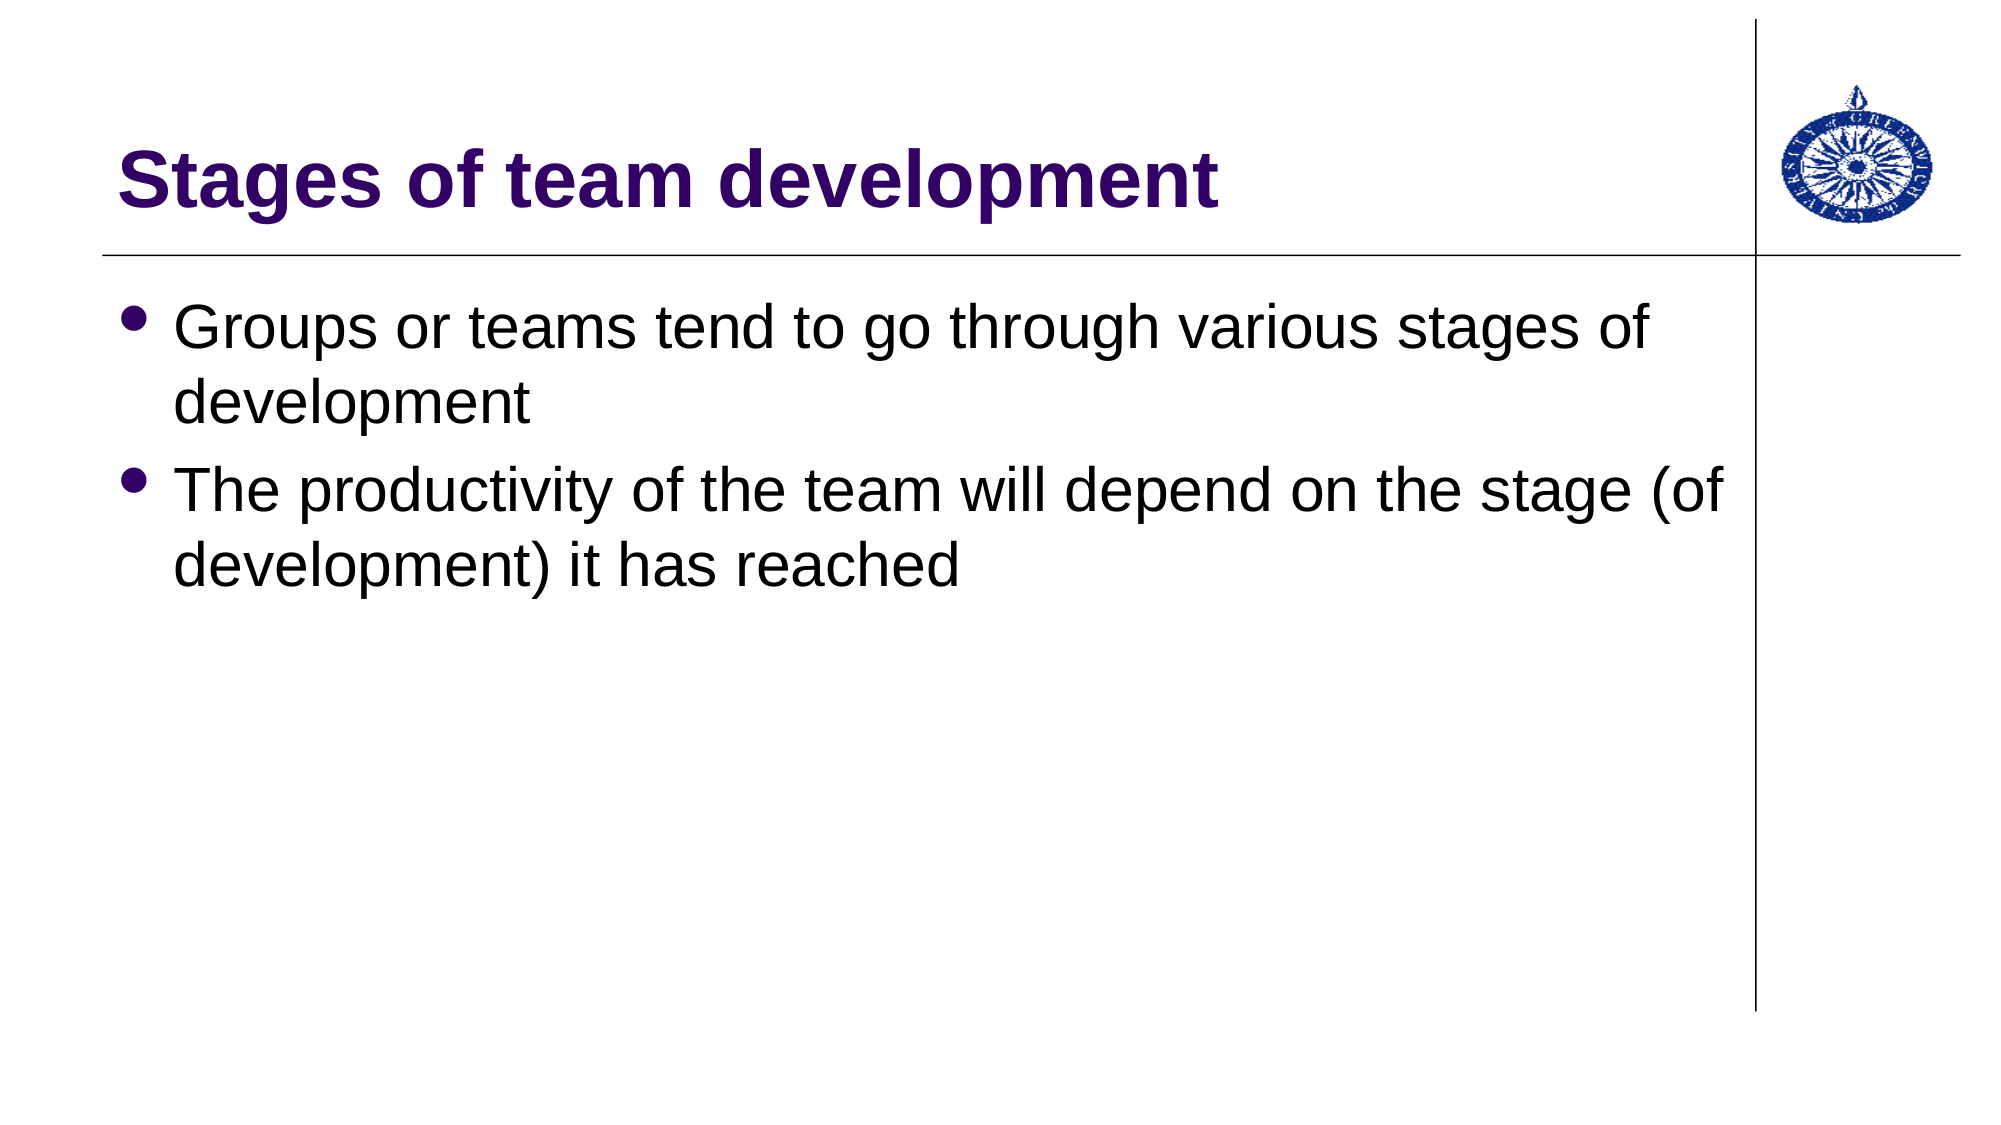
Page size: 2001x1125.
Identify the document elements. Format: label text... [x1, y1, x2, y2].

title Stages of team development [102, 19, 1753, 232]
picture [1771, 78, 1950, 254]
list Groups or teams tend to go through various stages of development The productivity of the team will depend on the stage (of development) it has reached [102, 278, 1759, 1003]
